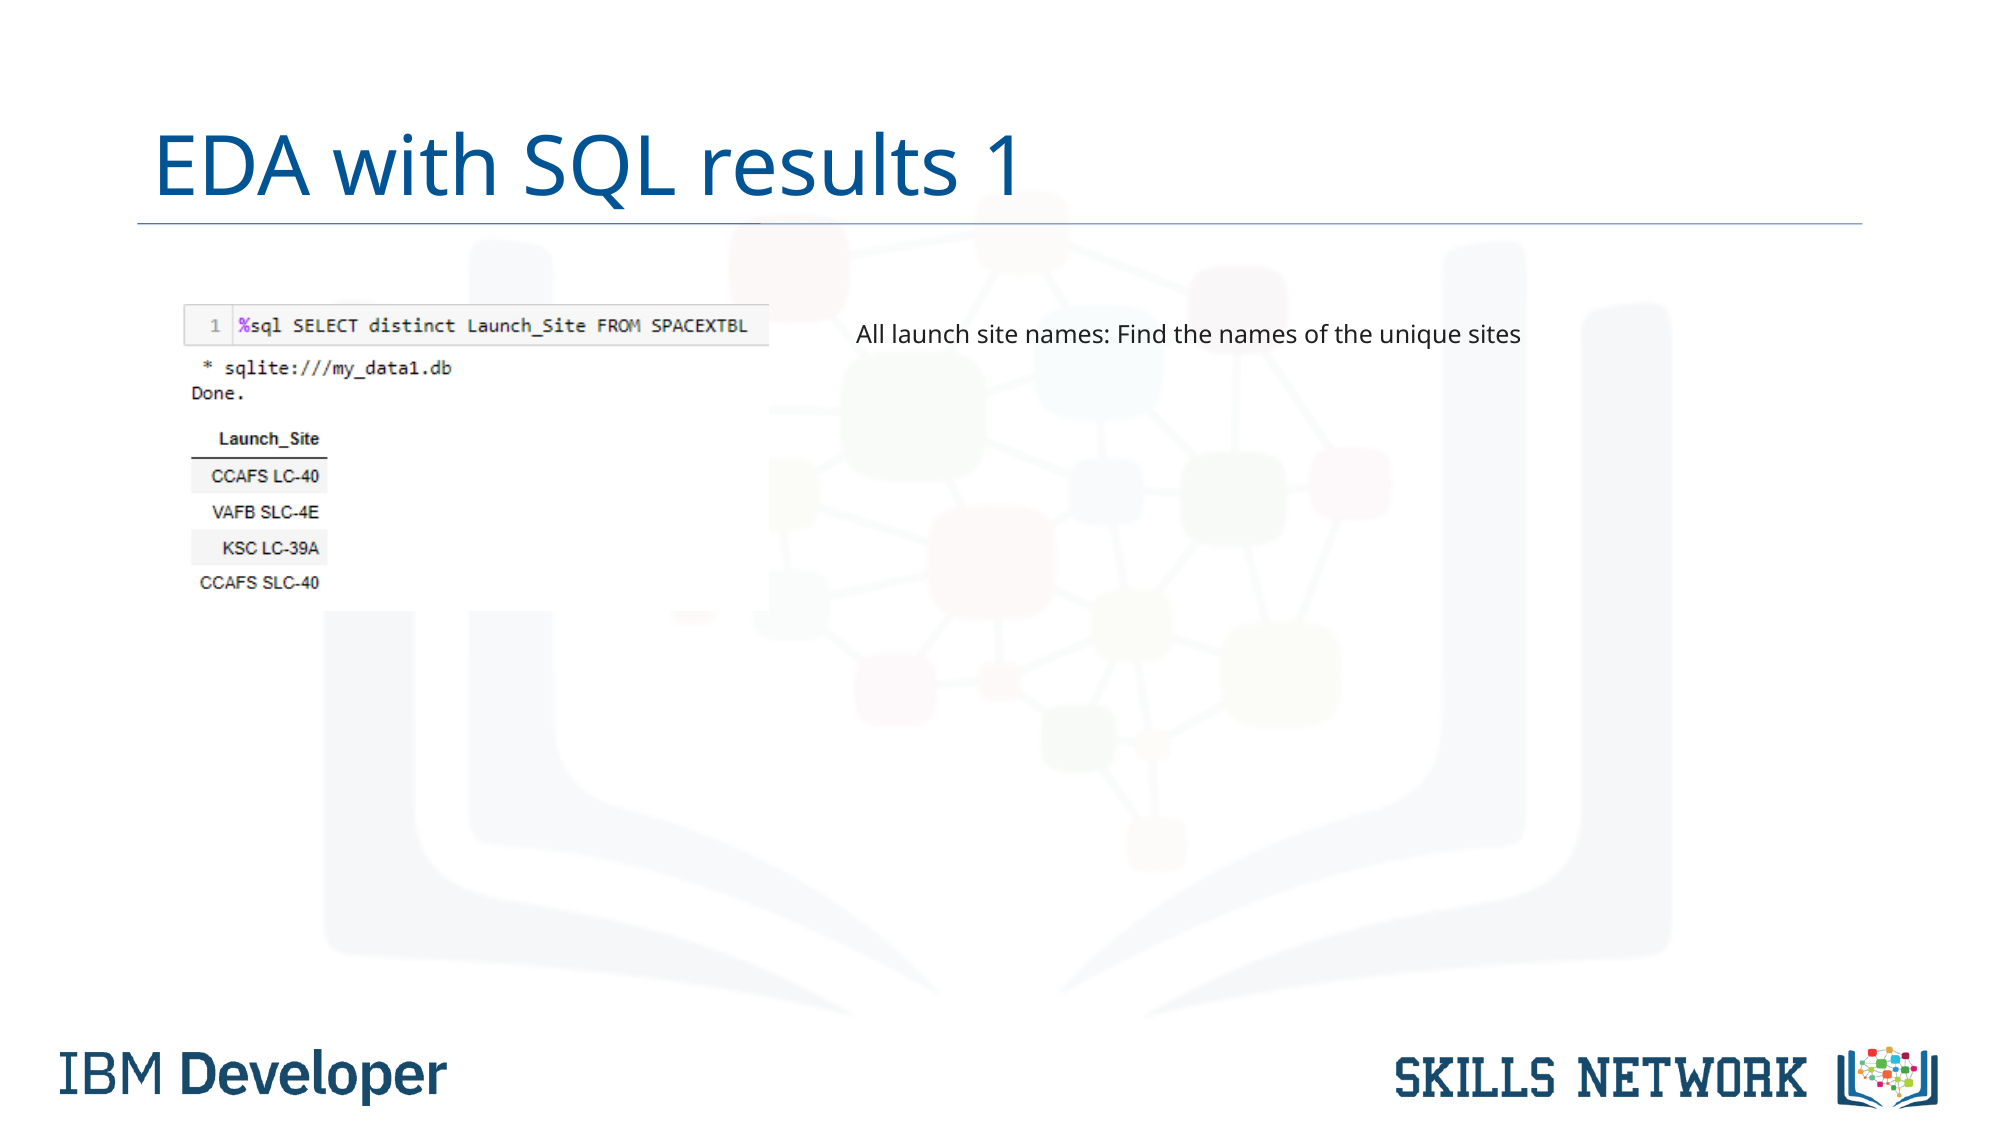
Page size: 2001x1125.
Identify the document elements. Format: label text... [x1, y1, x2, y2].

picture [179, 304, 769, 611]
title EDA with SQL results 1 [137, 59, 1863, 278]
list All launch site names: Find the names of the unique sites [841, 314, 2000, 737]
picture [55, 1045, 459, 1108]
picture [1390, 1045, 1945, 1111]
